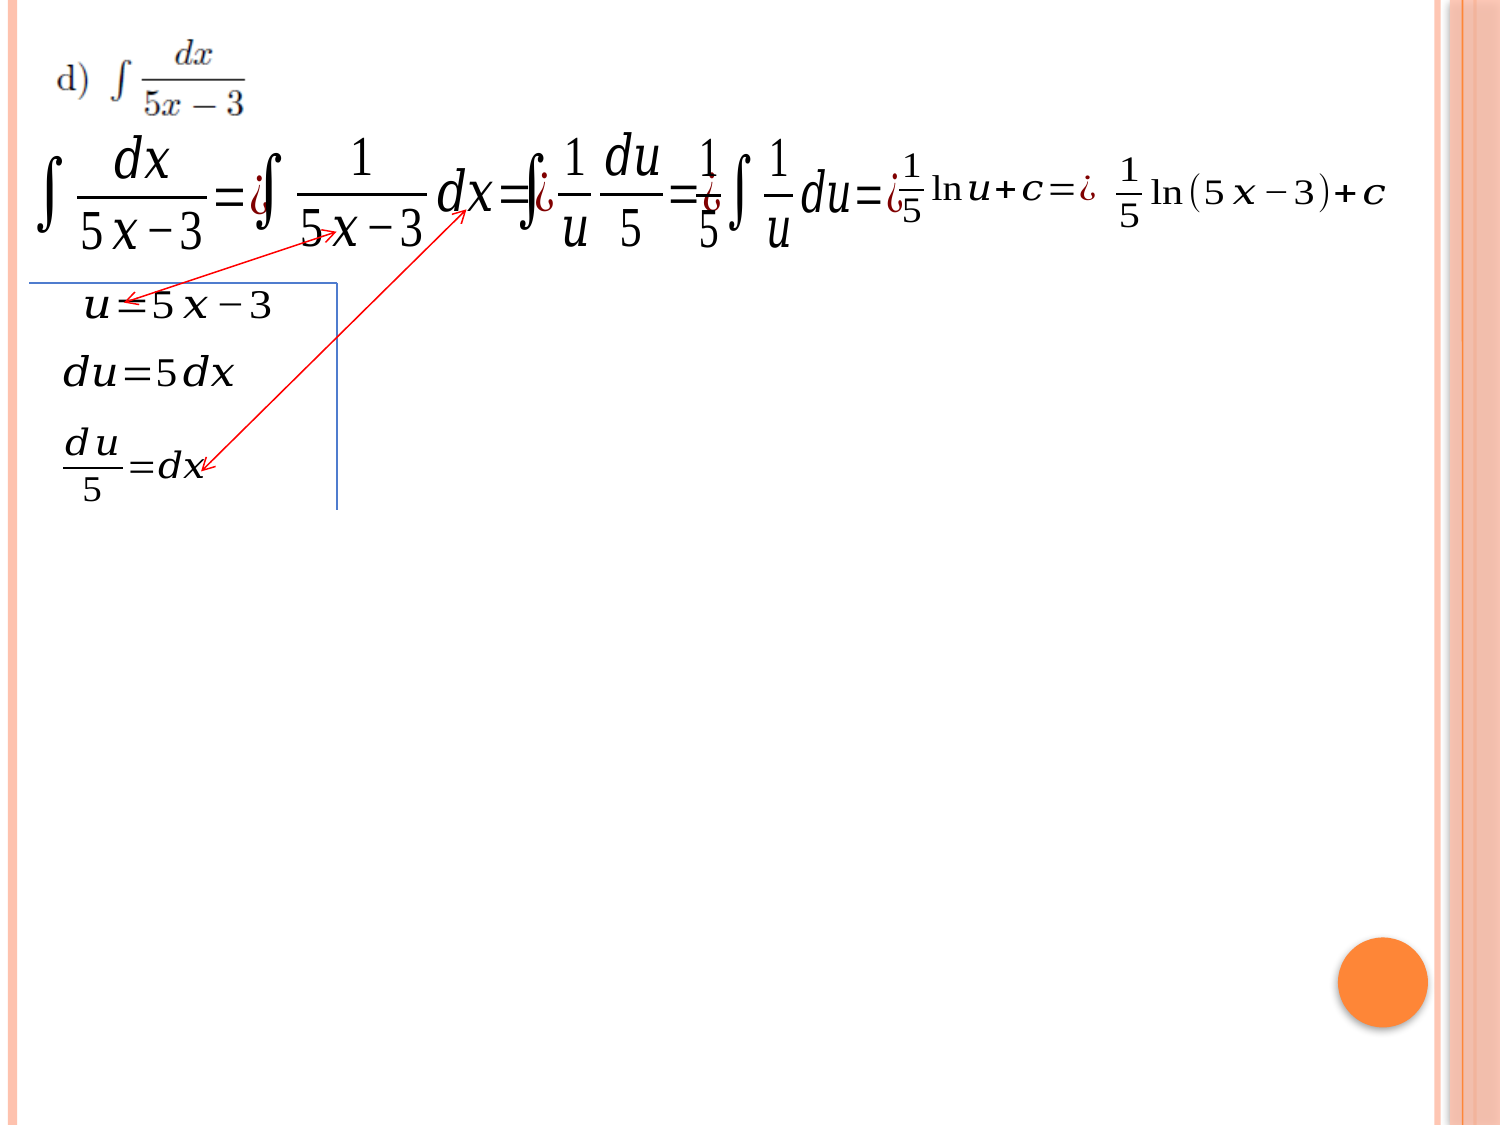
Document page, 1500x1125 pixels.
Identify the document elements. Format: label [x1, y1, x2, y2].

picture [52, 30, 265, 127]
text_box [123, 231, 194, 304]
text_box [200, 208, 467, 472]
